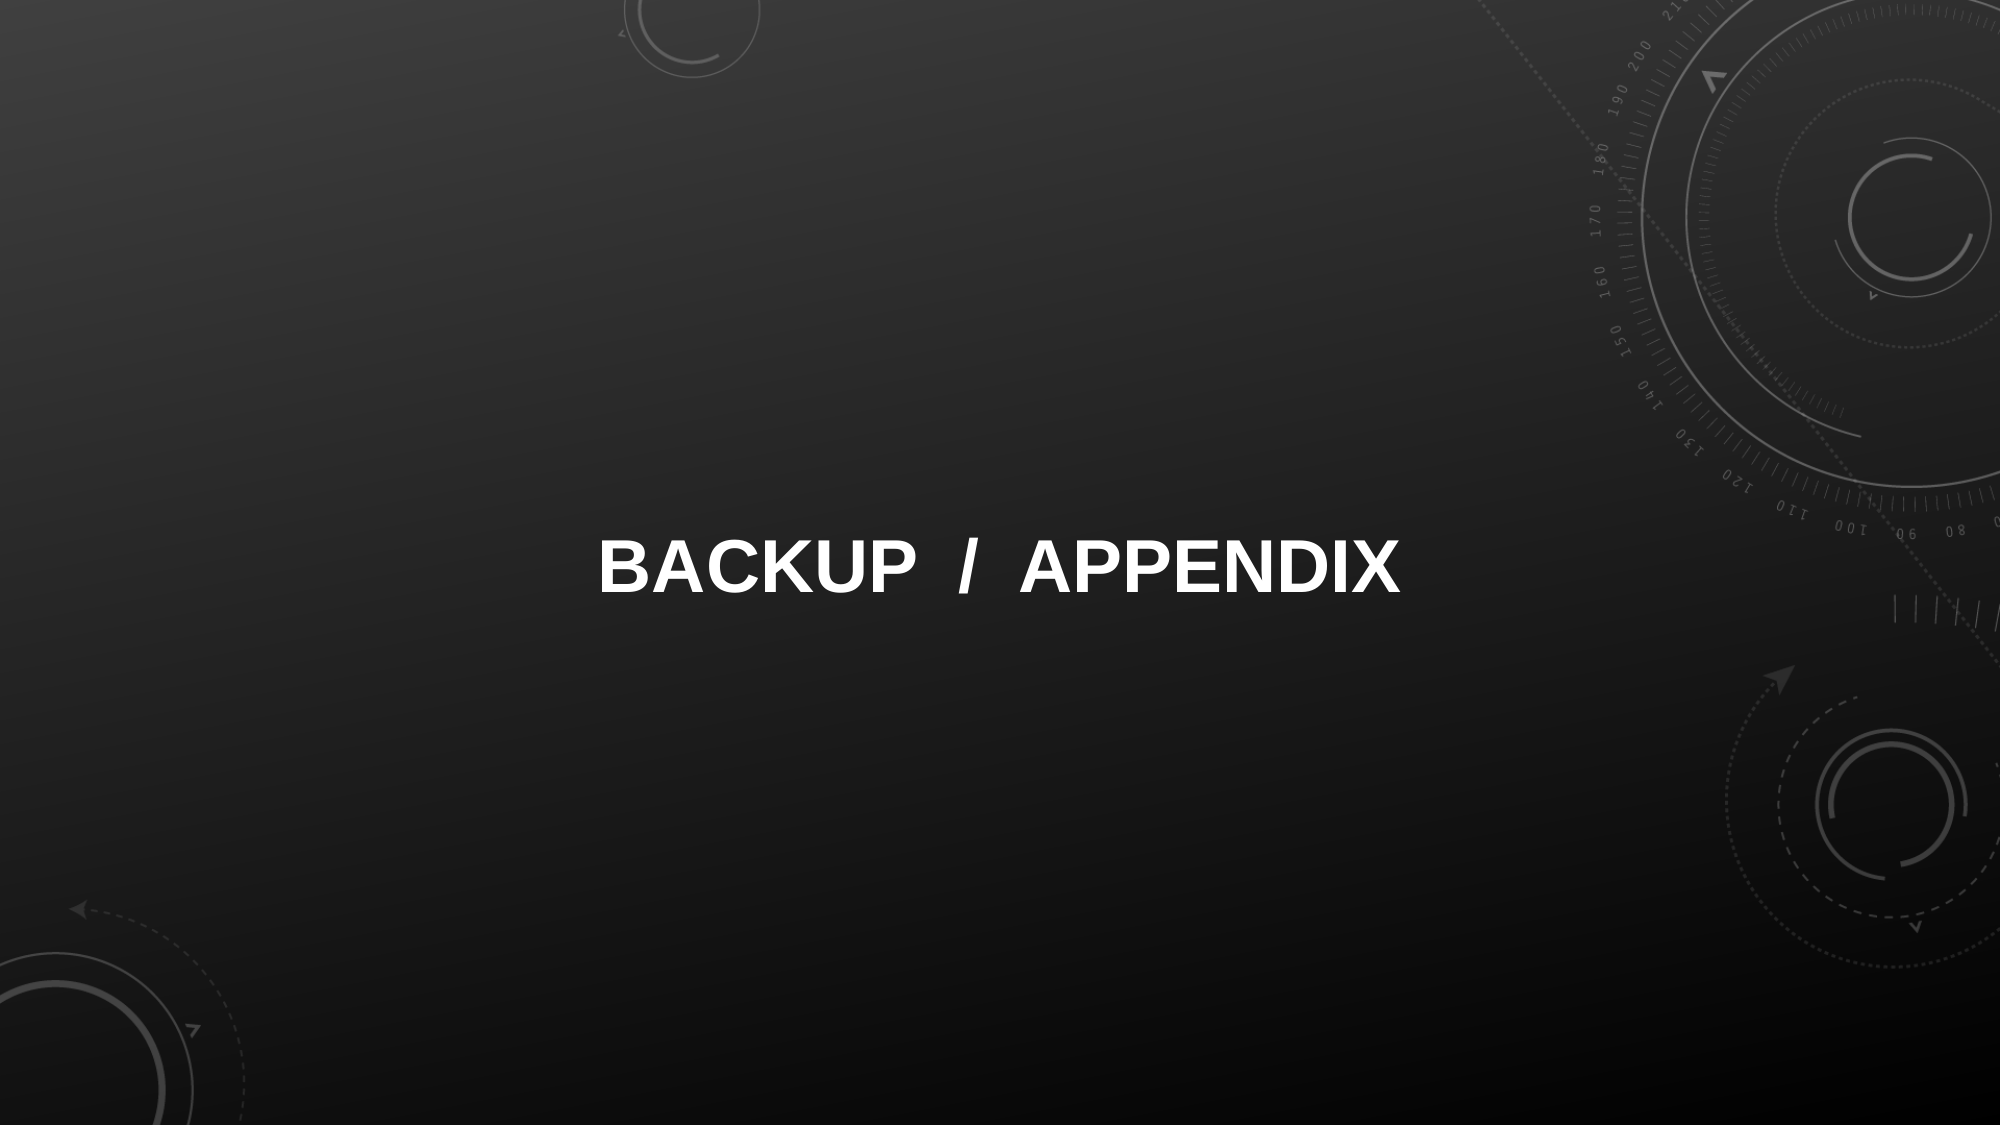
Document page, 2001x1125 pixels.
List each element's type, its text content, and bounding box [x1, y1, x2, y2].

picture [0, 0, 2000, 1125]
title Backup / Appendix [169, 443, 1831, 682]
